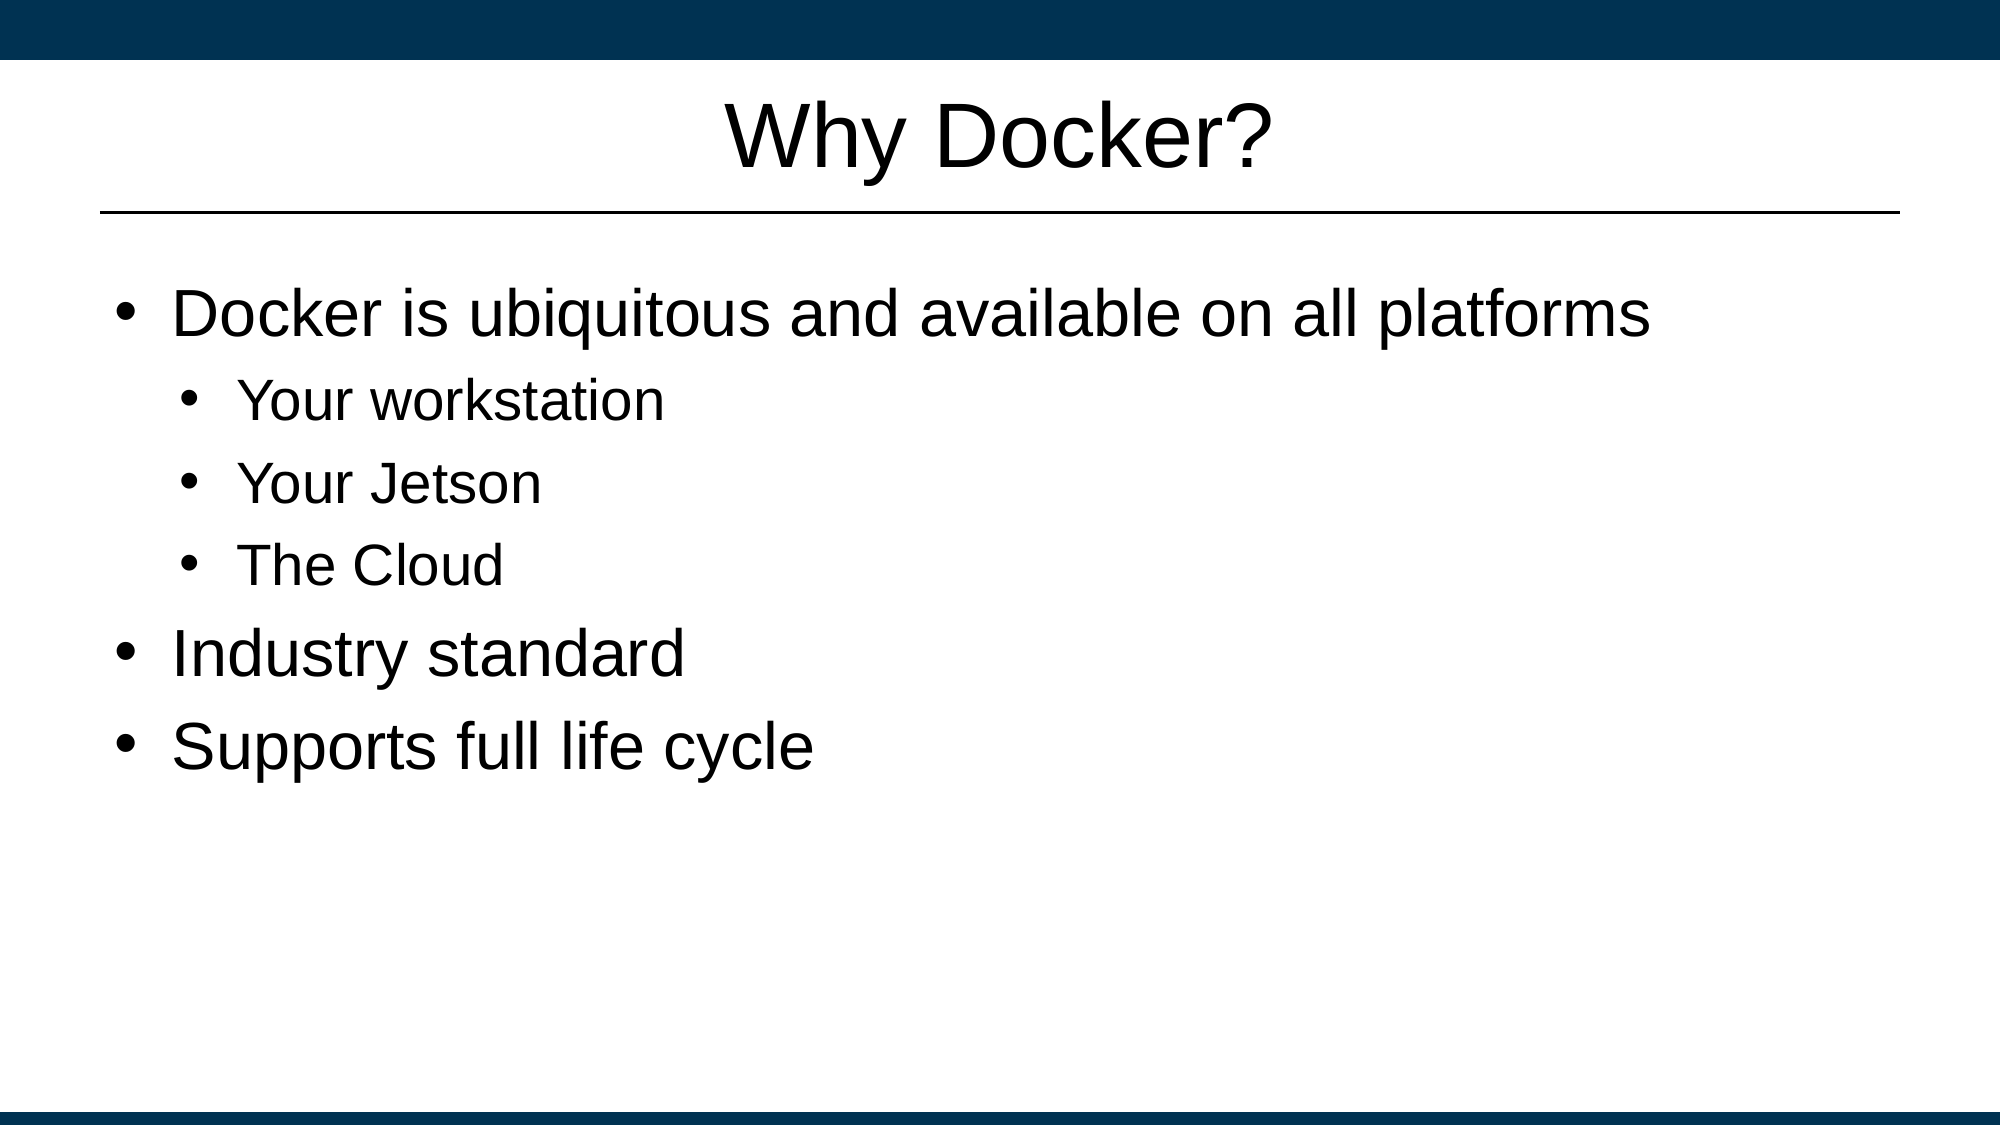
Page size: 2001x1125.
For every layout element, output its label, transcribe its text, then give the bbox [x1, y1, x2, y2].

title Why Docker? [99, 37, 1900, 225]
list Docker is ubiquitous and available on all platforms Your workstation Your Jetson The Cloud Industry standard Supports full life cycle [99, 262, 1900, 1005]
